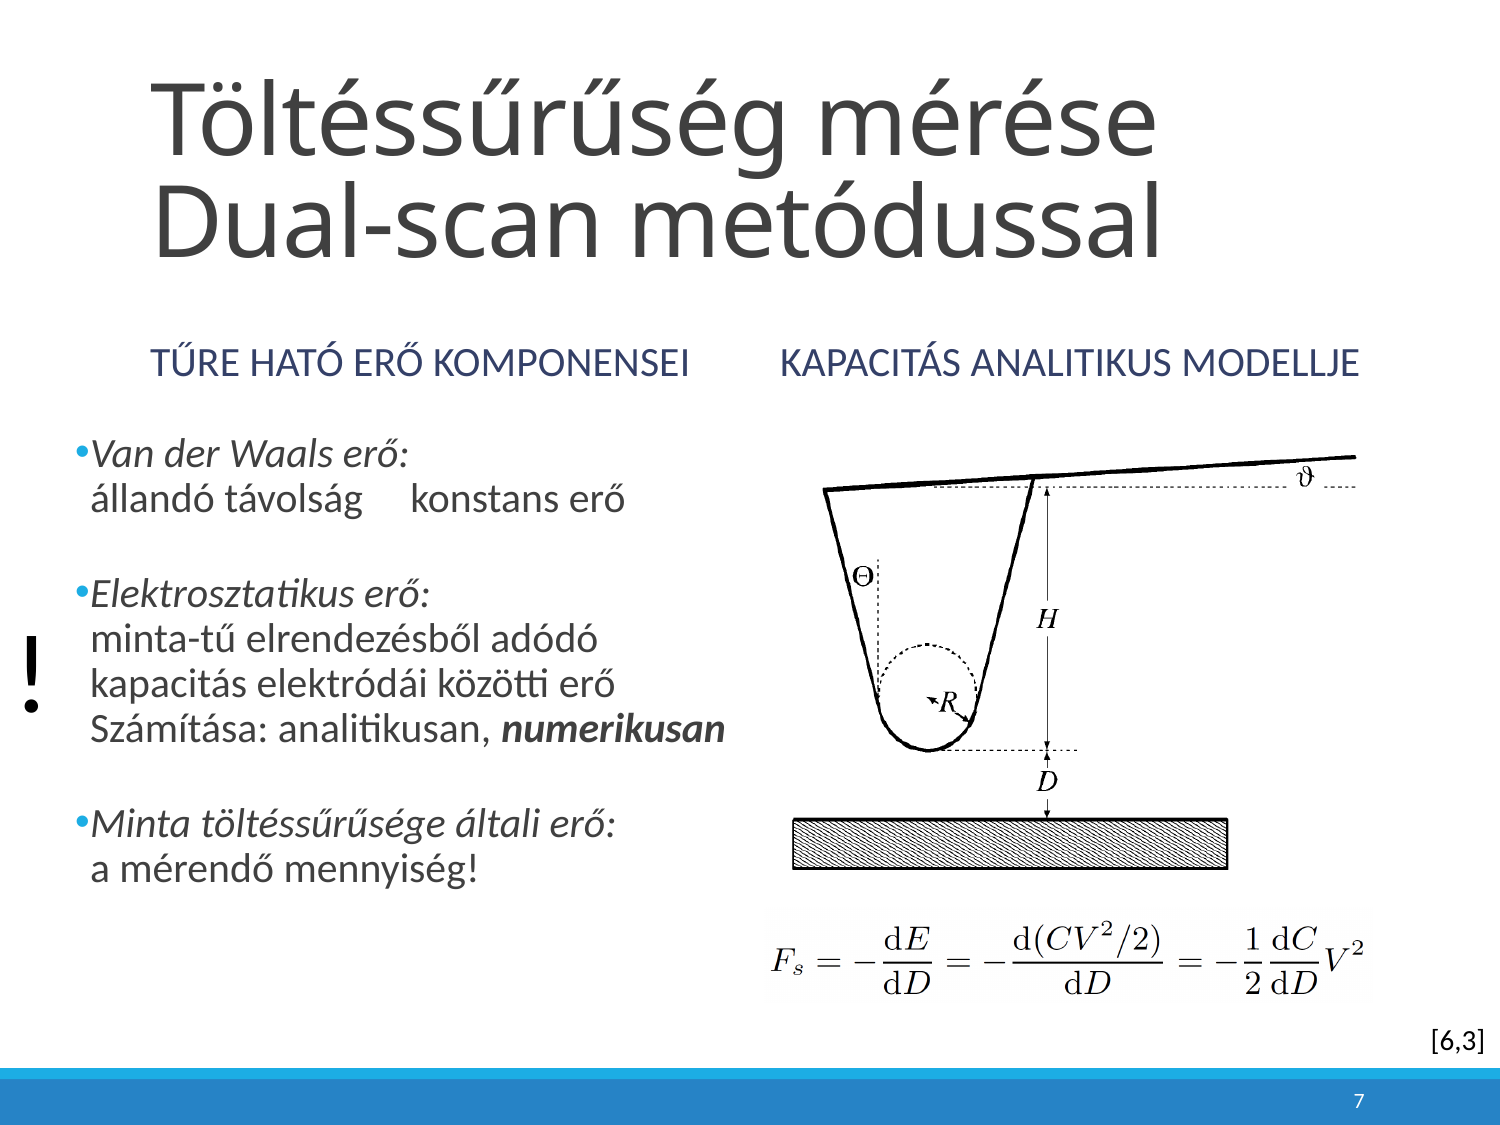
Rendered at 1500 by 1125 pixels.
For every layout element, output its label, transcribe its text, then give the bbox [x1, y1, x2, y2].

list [764, 423, 1373, 888]
list Kapacitás analitikus modellje [765, 302, 1399, 424]
text_box [6,3] [1138, 1013, 1500, 1064]
list Tűre ható erő komponensei [135, 302, 743, 424]
title Töltéssűrűség mérése Dual-scan metódussal [135, 47, 1373, 285]
text_box ! [0, 592, 53, 743]
picture [763, 907, 1373, 1003]
slide_number 7 [1218, 1079, 1380, 1120]
